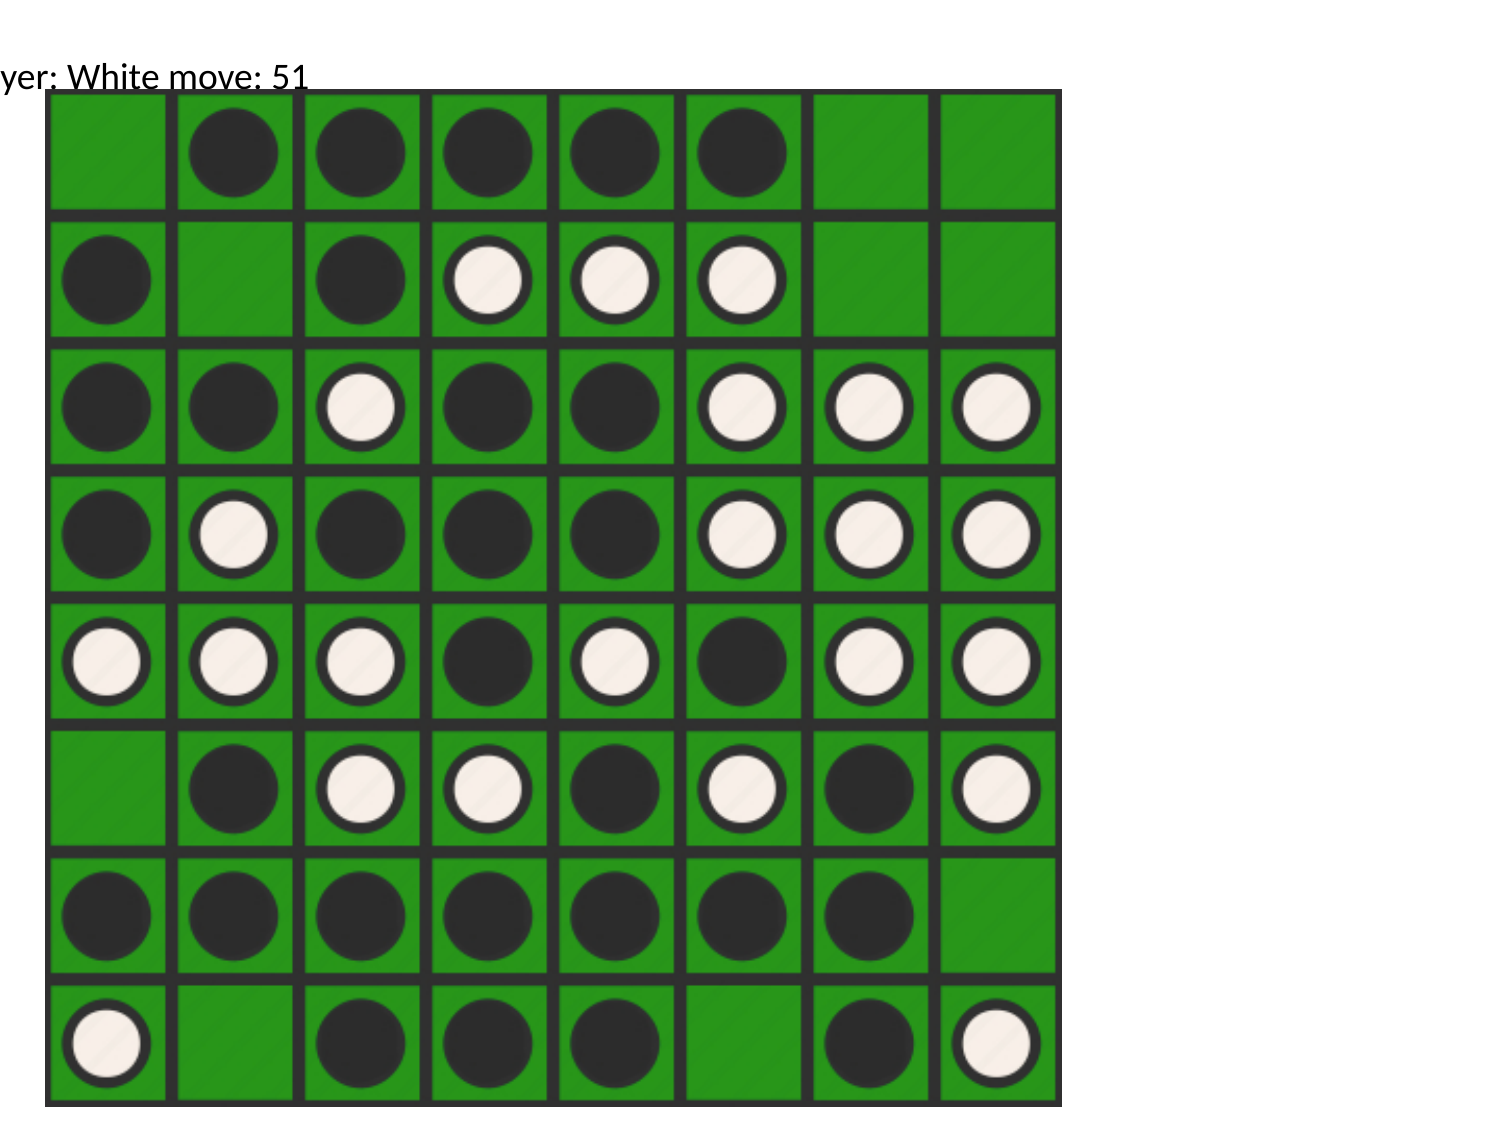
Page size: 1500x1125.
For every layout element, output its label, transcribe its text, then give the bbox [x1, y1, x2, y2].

text_box turn: 50 player: White move: 51 [0, 44, 325, 105]
picture [44, 89, 1062, 1107]
